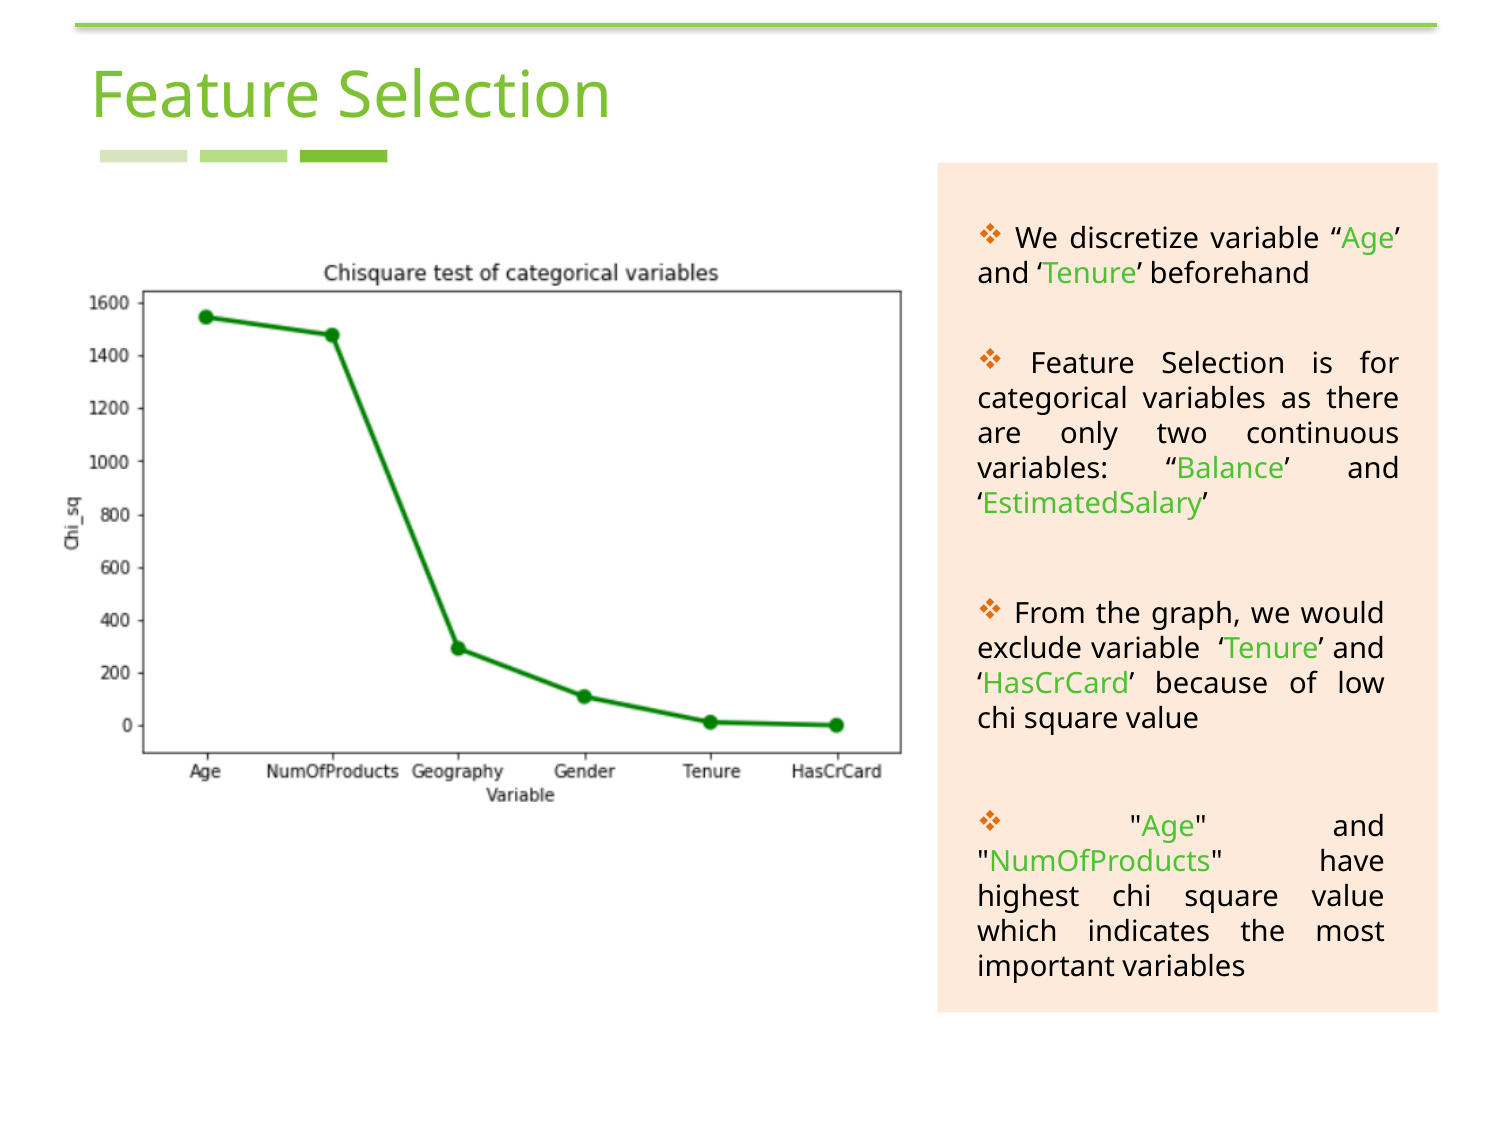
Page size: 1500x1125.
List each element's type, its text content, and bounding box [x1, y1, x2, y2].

text_box [98, 148, 189, 164]
text_box We discretize variable “Age’ and ‘Tenure’ beforehand [962, 212, 1415, 298]
text_box [198, 148, 290, 164]
text_box [935, 160, 1440, 1015]
text_box Feature Selection is for categorical variables as there are only two continuous variables: “Balance’ and ‘EstimatedSalary’ [962, 337, 1415, 527]
picture [62, 249, 913, 826]
text_box From the graph, we would exclude variable ‘Tenure’ and ‘HasCrCard’ because of low chi square value [962, 587, 1400, 742]
title Feature Selection [75, 45, 1425, 138]
text_box [298, 148, 389, 164]
text_box "Age" and "NumOfProducts" have highest chi square value which indicates the most important variables [962, 799, 1400, 990]
